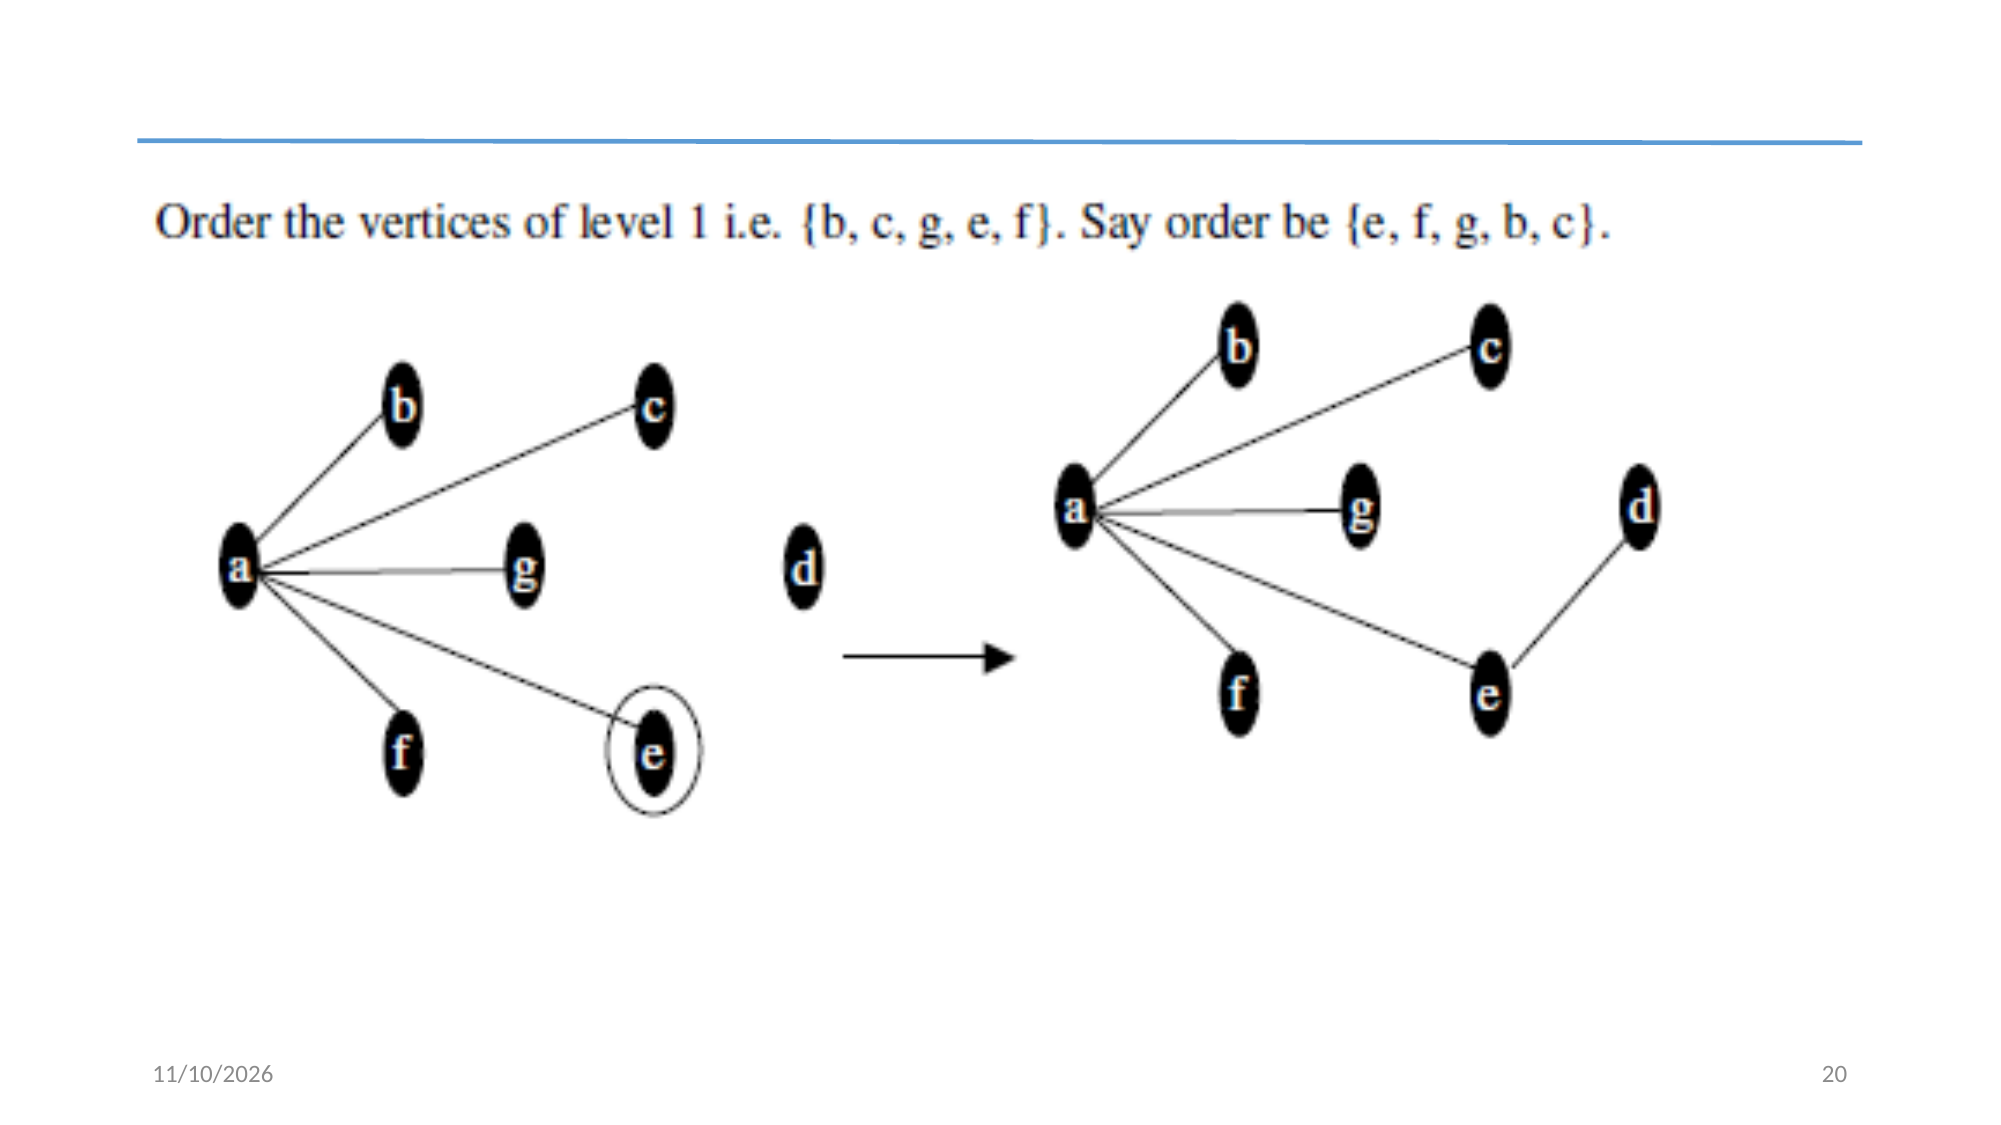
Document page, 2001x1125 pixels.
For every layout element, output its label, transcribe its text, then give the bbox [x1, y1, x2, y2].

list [137, 156, 1700, 829]
slide_number 20 [1412, 1042, 1863, 1103]
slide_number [137, 1042, 588, 1103]
